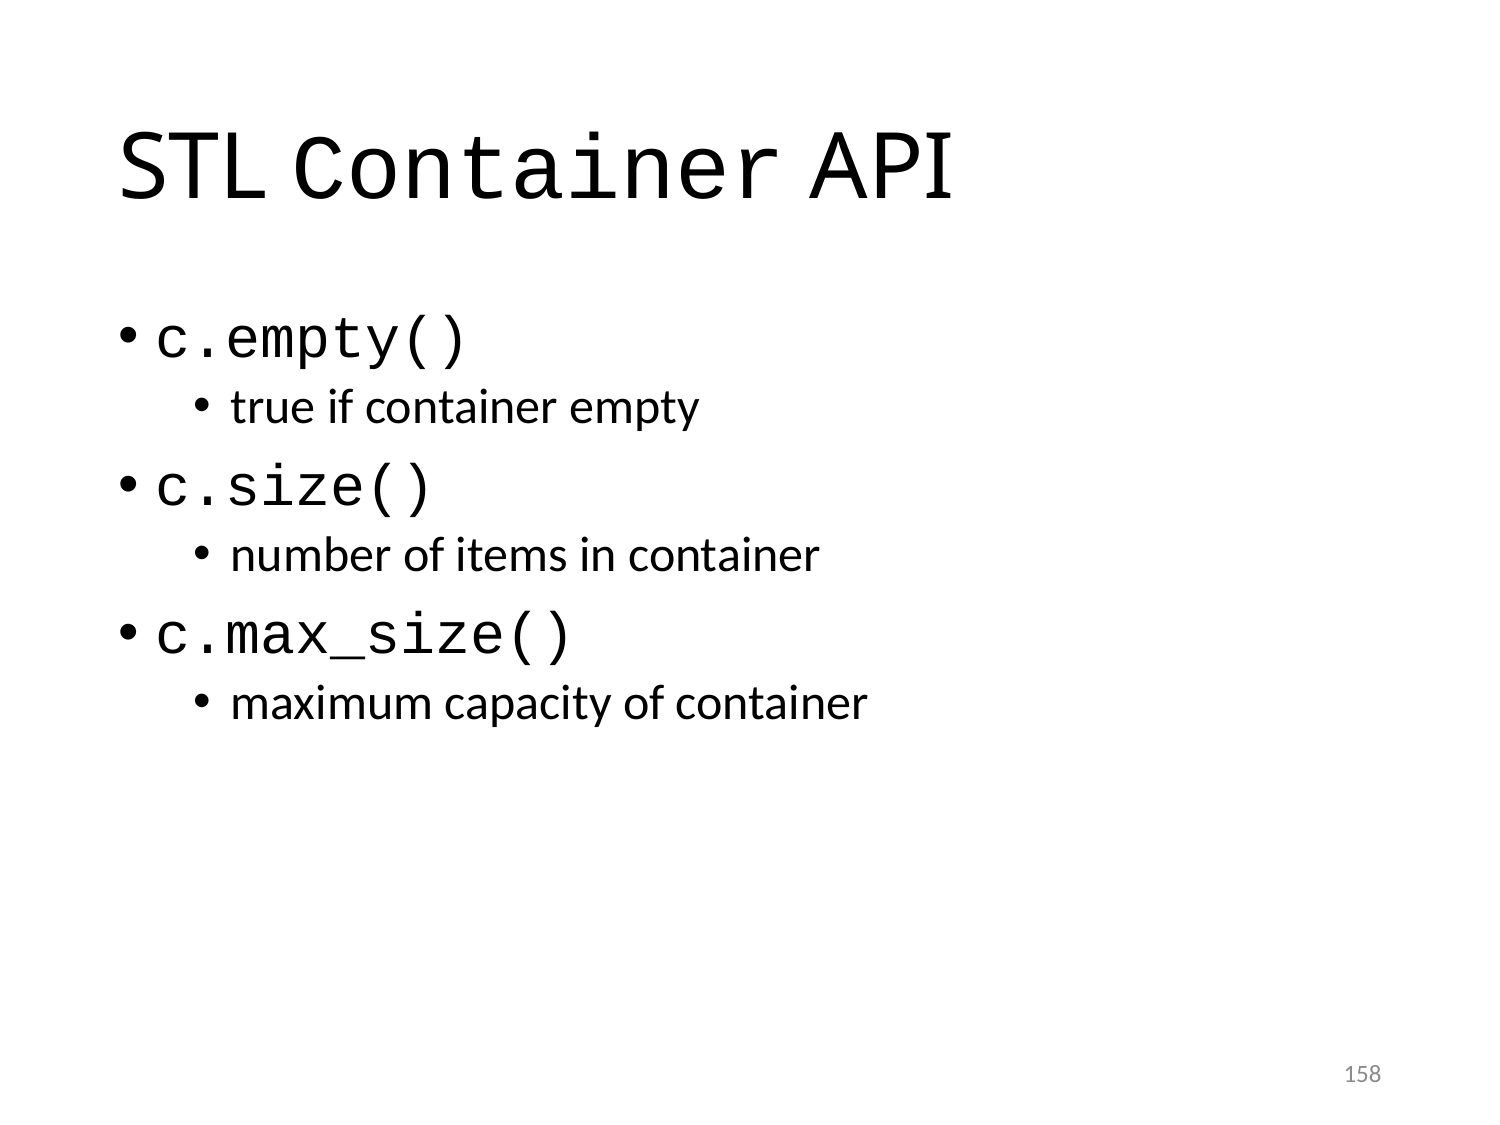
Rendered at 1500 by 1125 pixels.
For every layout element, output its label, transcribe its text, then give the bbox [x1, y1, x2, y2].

slide_number 158 [1059, 1042, 1397, 1103]
list c.empty() true if container empty c.size() number of items in container c.max_size() maximum capacity of container [103, 299, 1397, 1014]
title STL Container API [103, 59, 1397, 278]
